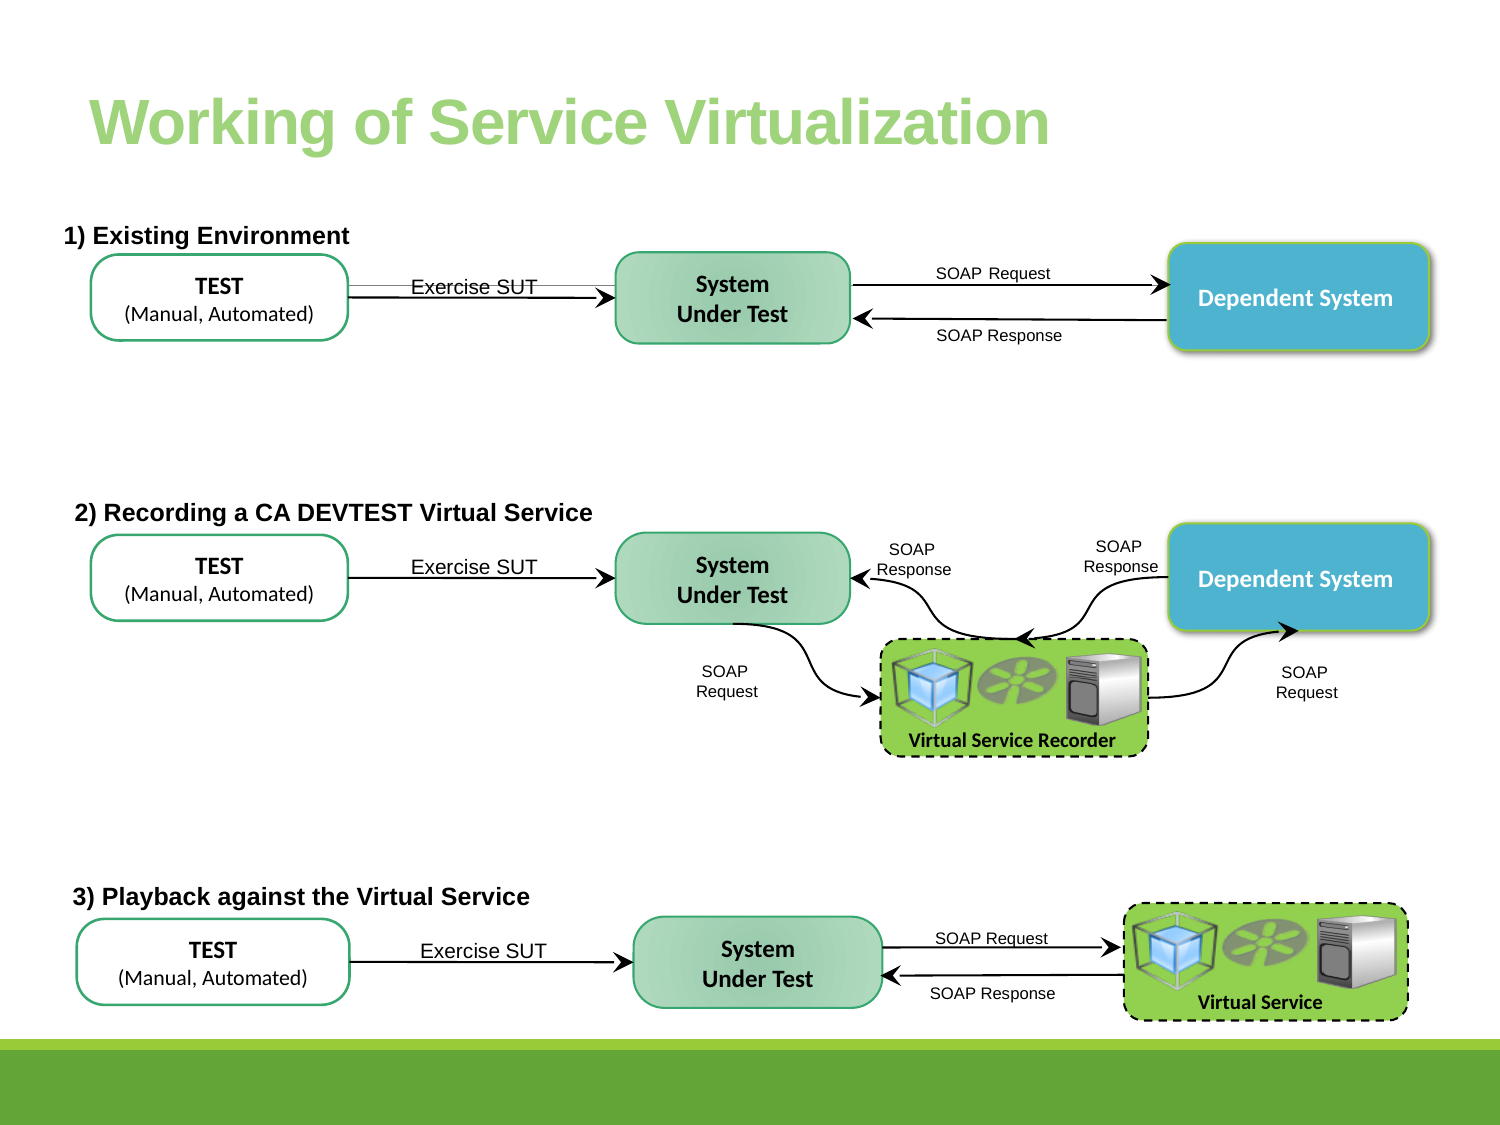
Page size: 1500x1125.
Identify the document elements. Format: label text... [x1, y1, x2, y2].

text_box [40, 872, 1414, 1022]
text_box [46, 211, 1430, 354]
title Working of Service Virtualization [74, 84, 1425, 166]
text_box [57, 488, 1430, 759]
